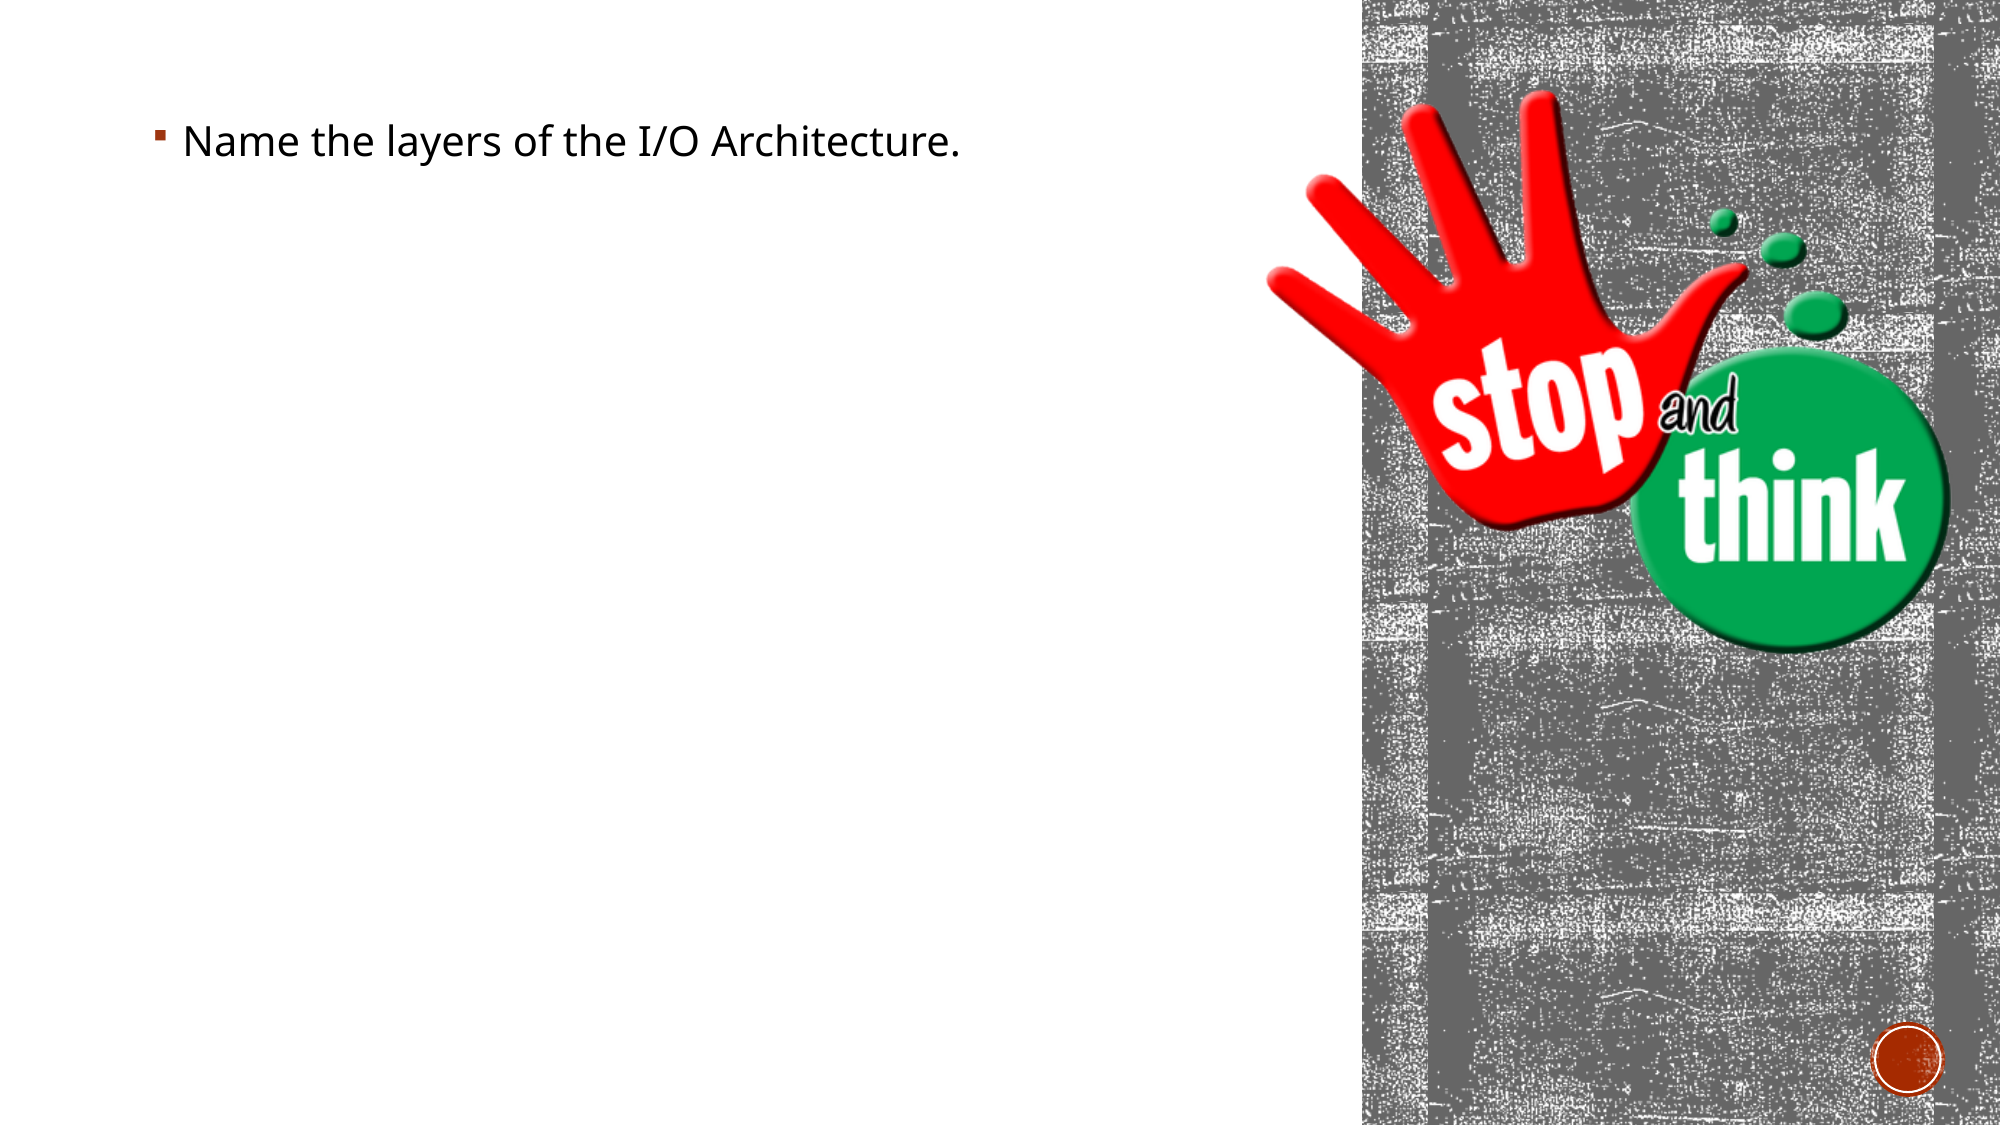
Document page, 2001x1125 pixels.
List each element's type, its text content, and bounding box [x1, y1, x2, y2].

picture [1257, 89, 2000, 668]
list Name the layers of the I/O Architecture. [137, 112, 1239, 936]
